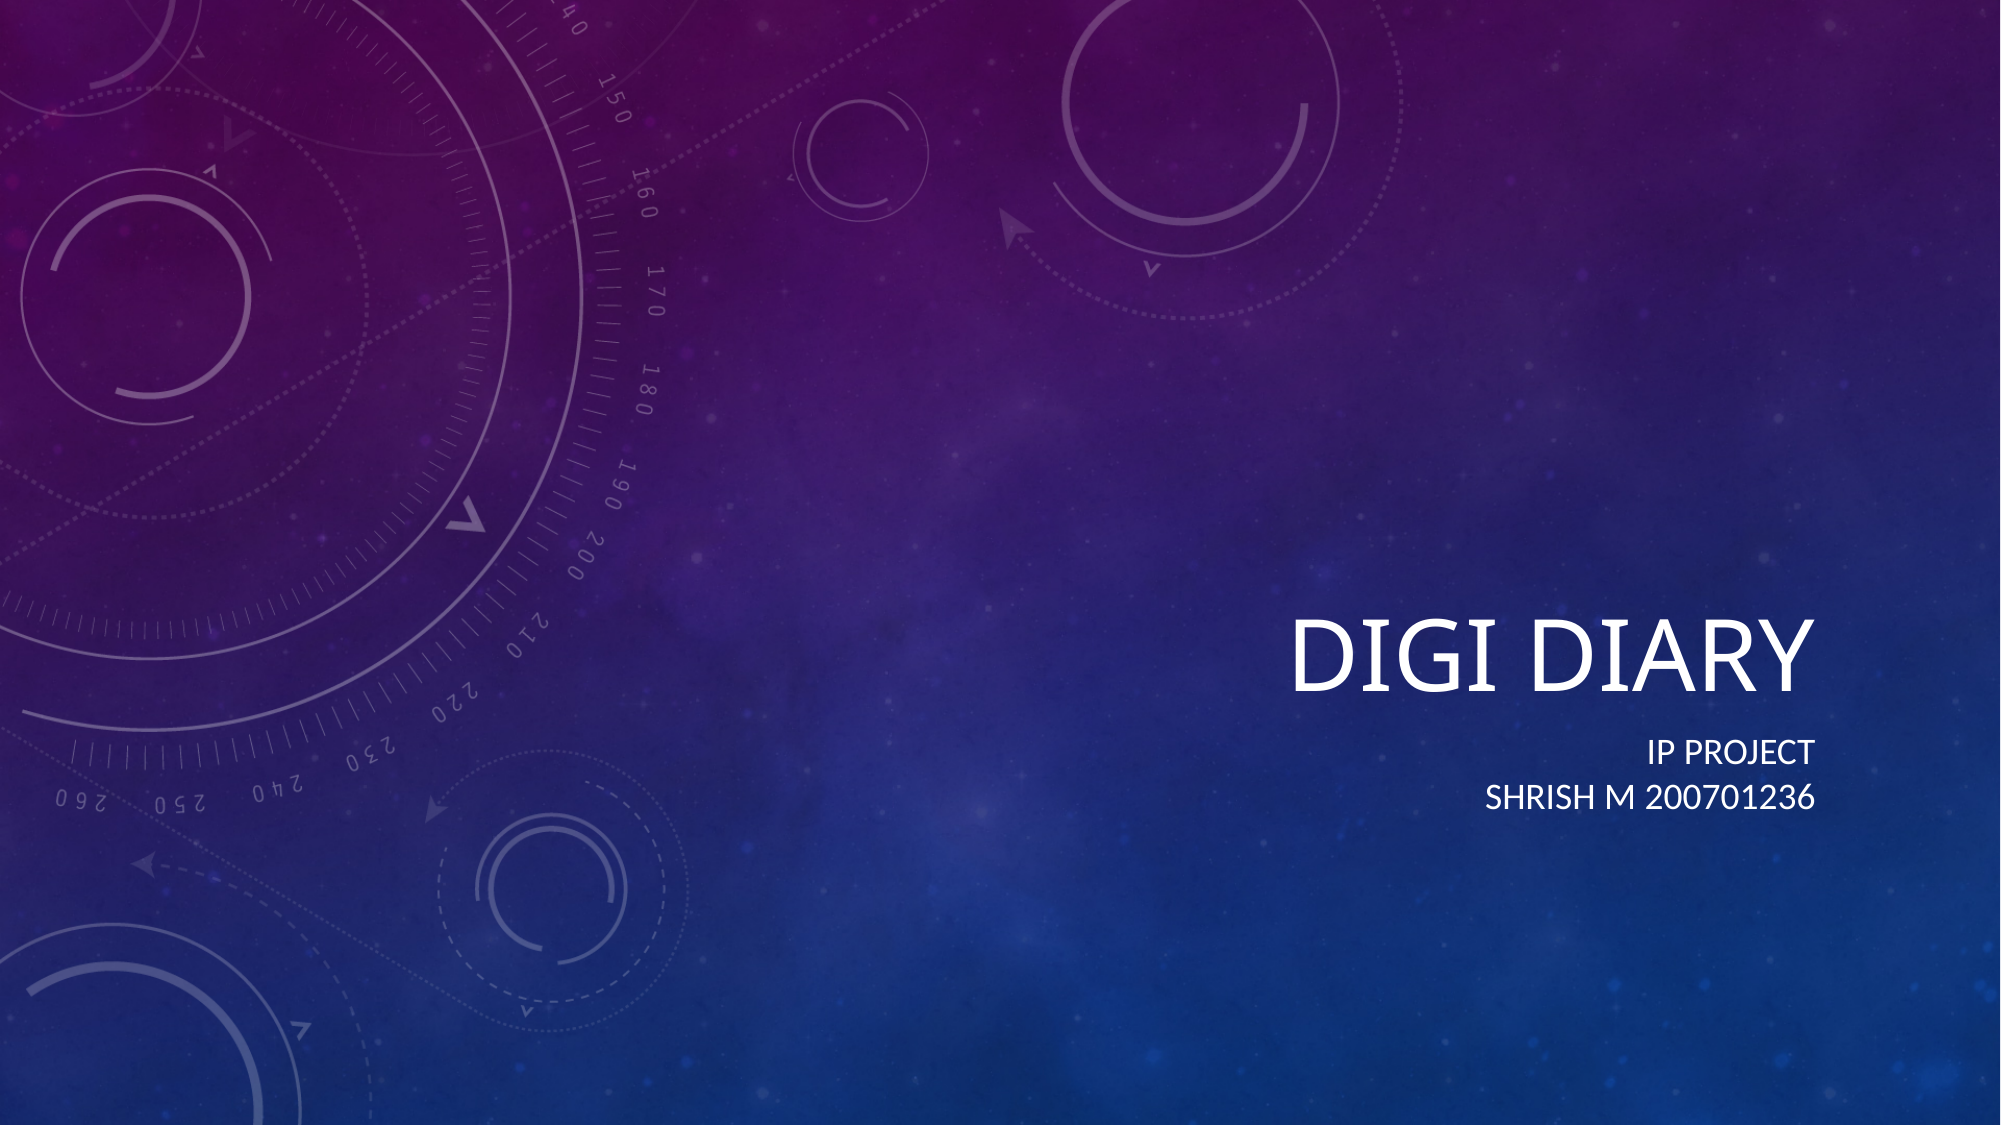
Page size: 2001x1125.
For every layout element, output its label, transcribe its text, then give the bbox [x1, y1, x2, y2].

picture [0, 0, 2001, 1125]
subtitle IP Project Shrish M 200701236 [650, 719, 1831, 950]
title Digi Diary [650, 322, 1831, 719]
